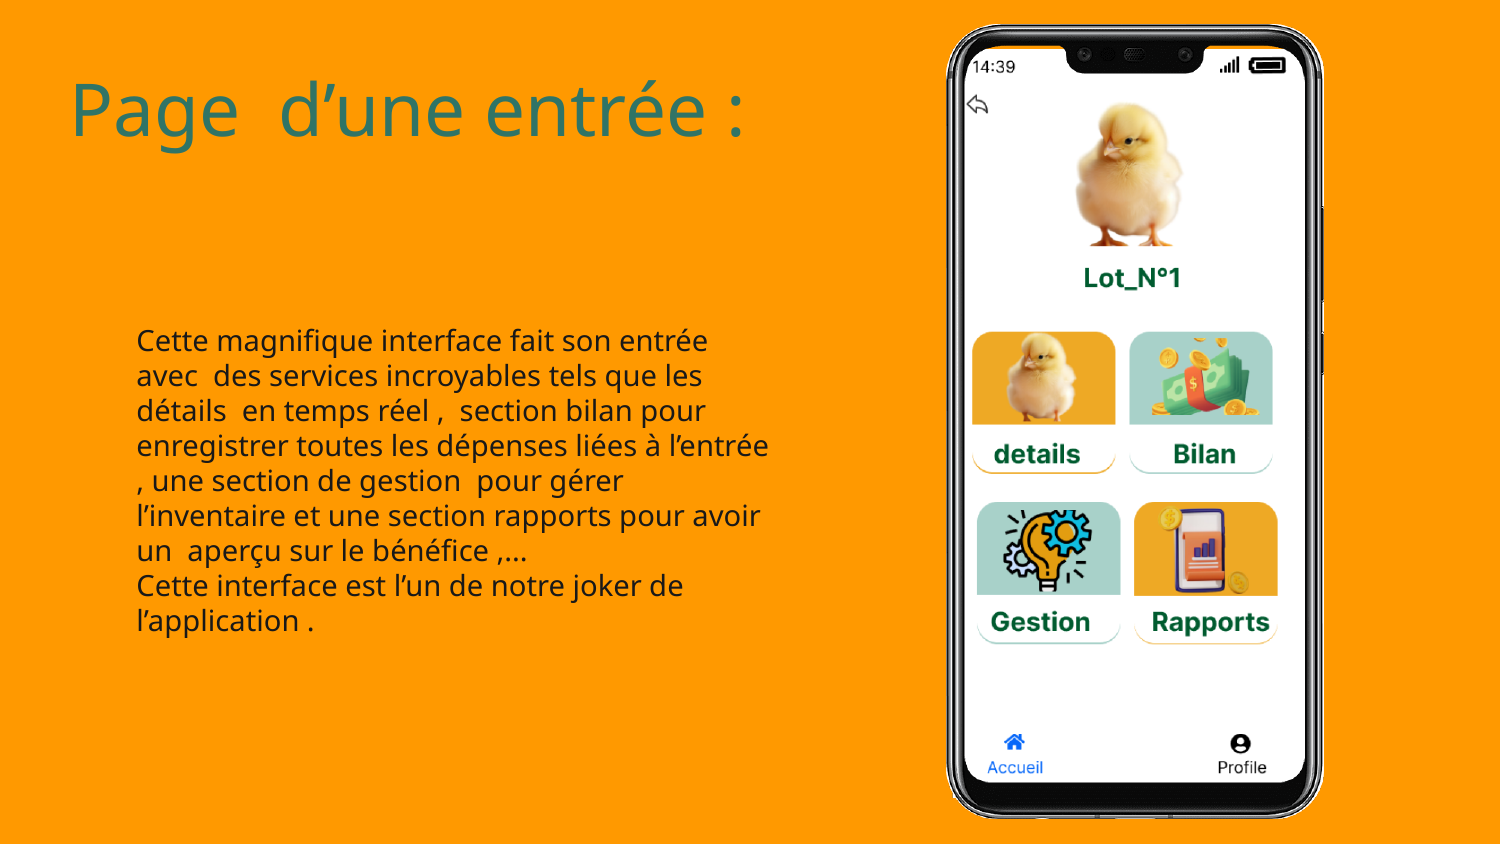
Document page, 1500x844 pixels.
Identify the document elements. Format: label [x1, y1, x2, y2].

picture [946, 24, 1324, 819]
title [55, 48, 946, 142]
